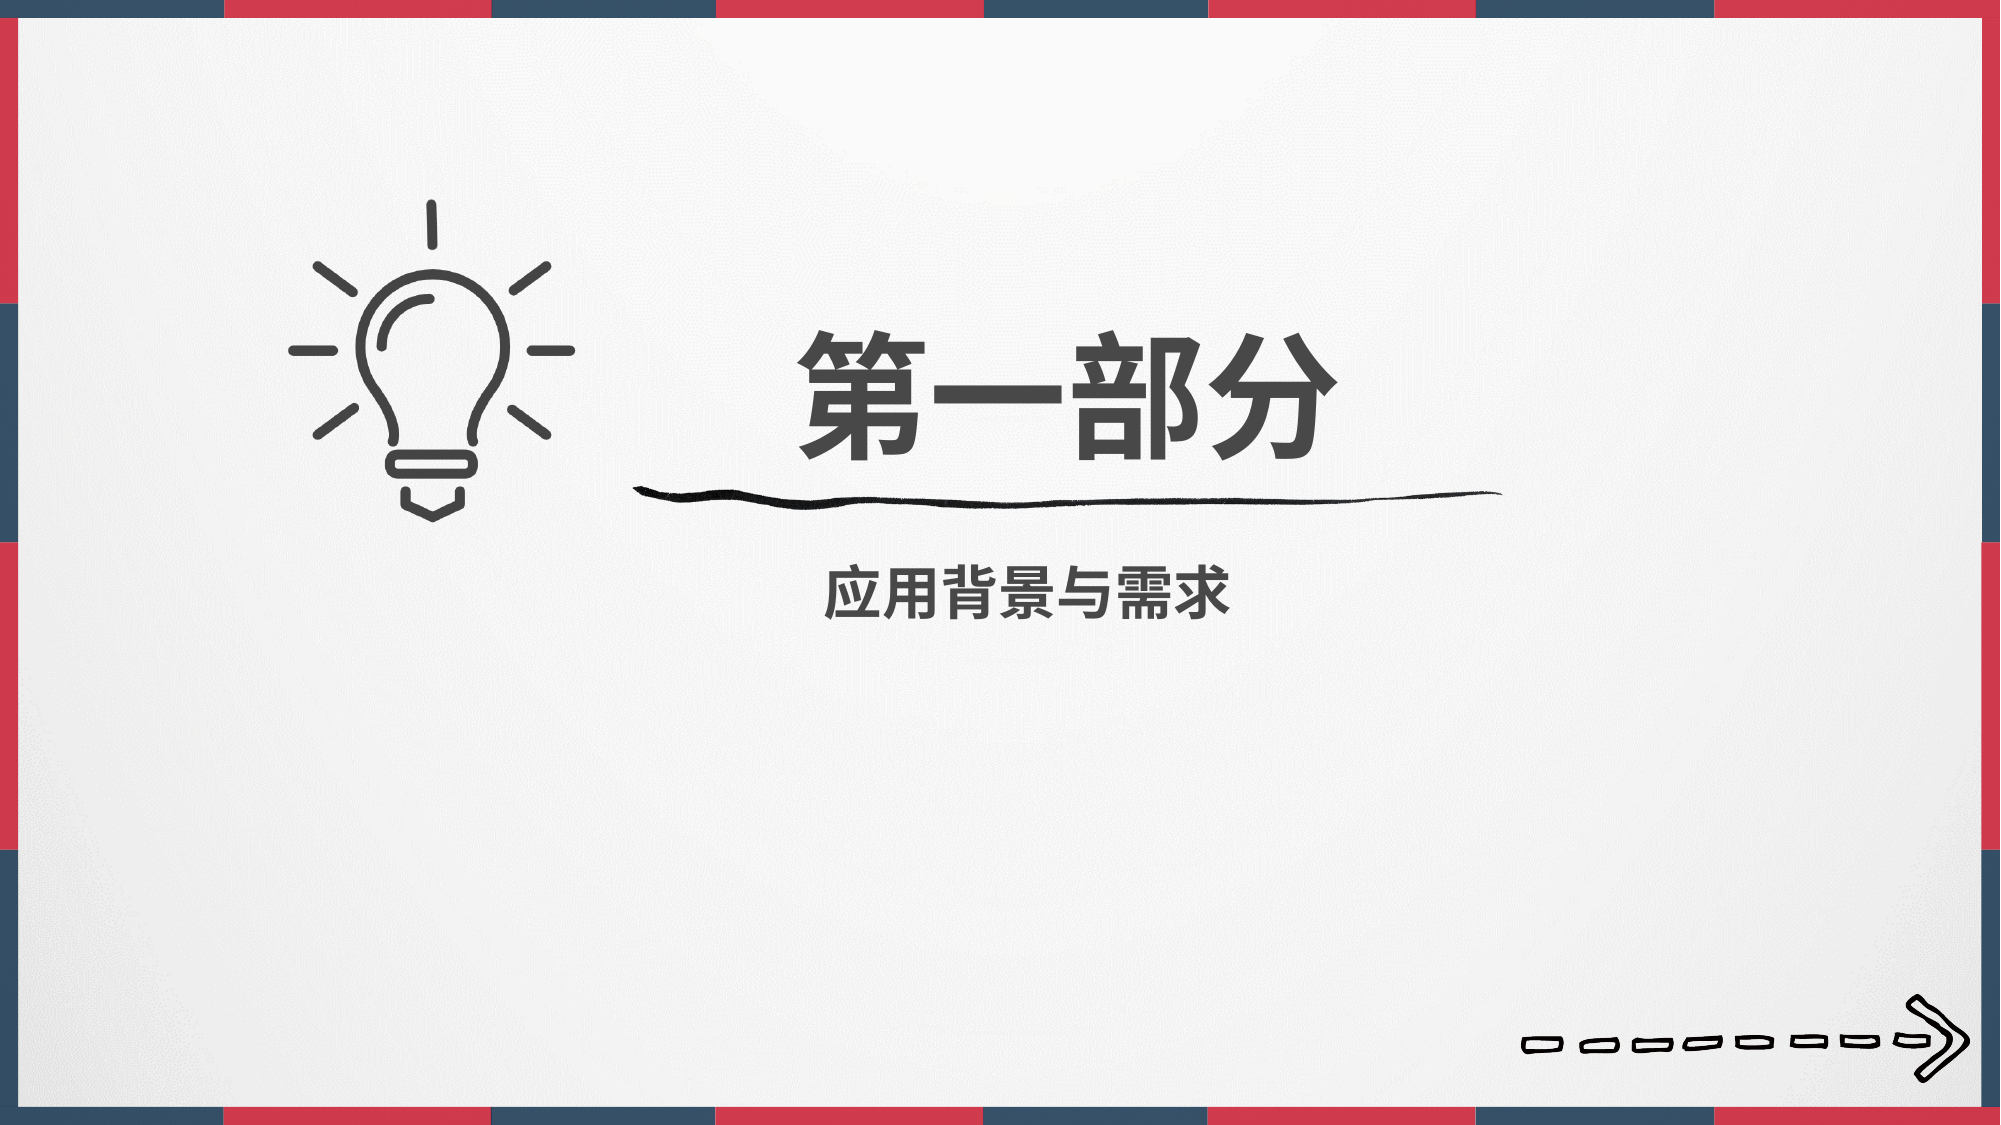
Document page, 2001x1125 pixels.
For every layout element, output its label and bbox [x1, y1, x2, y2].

text_box [0, 0, 2000, 1125]
picture [632, 485, 1503, 510]
